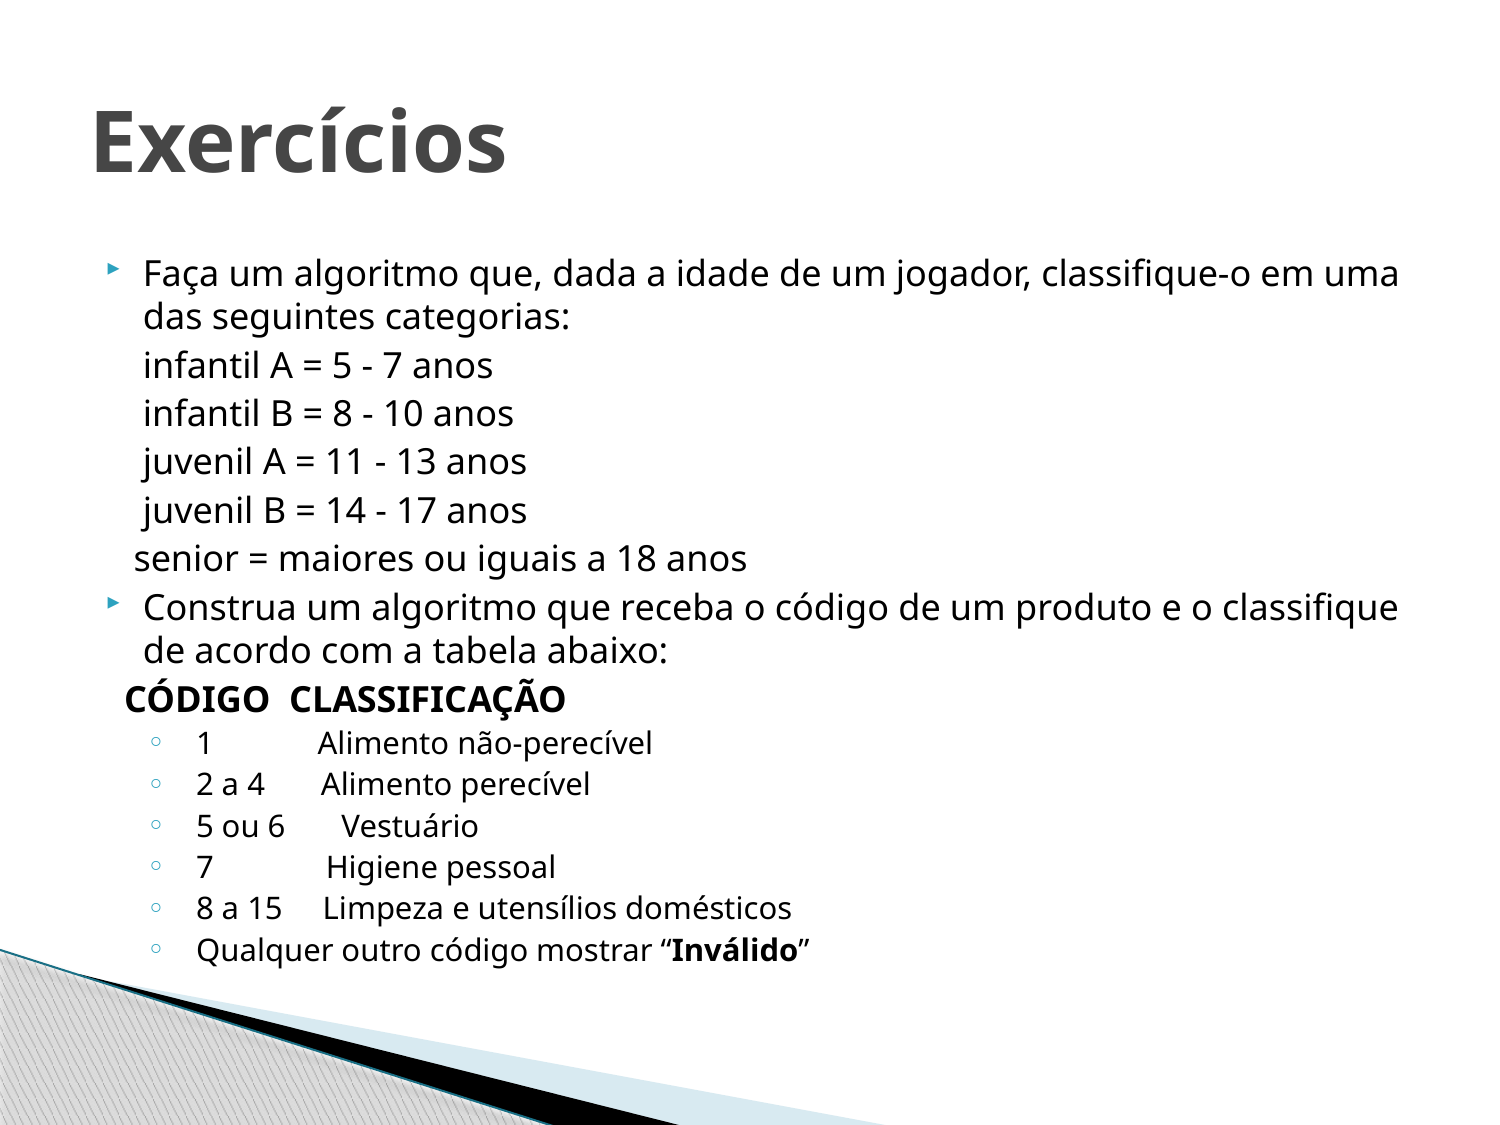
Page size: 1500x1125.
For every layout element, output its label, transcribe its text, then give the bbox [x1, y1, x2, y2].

list Faça um algoritmo que, dada a idade de um jogador, classifique-o em uma das seguintes categorias: infantil A = 5 - 7 anos infantil B = 8 - 10 anos juvenil A = 11 - 13 anos juvenil B = 14 - 17 anos senior = maiores ou iguais a 18 anos Construa um algoritmo que receba o código de um produto e o classifique de acordo com a tabela abaixo: CÓDIGO CLASSIFICAÇÃO 1 Alimento não-perecível 2 a 4 Alimento perecível 5 ou 6 Vestuário 7 Higiene pessoal 8 a 15 Limpeza e utensílios domésticos Qualquer outro código mostrar “Inválido” [75, 243, 1425, 986]
title Exercícios [75, 45, 1425, 233]
